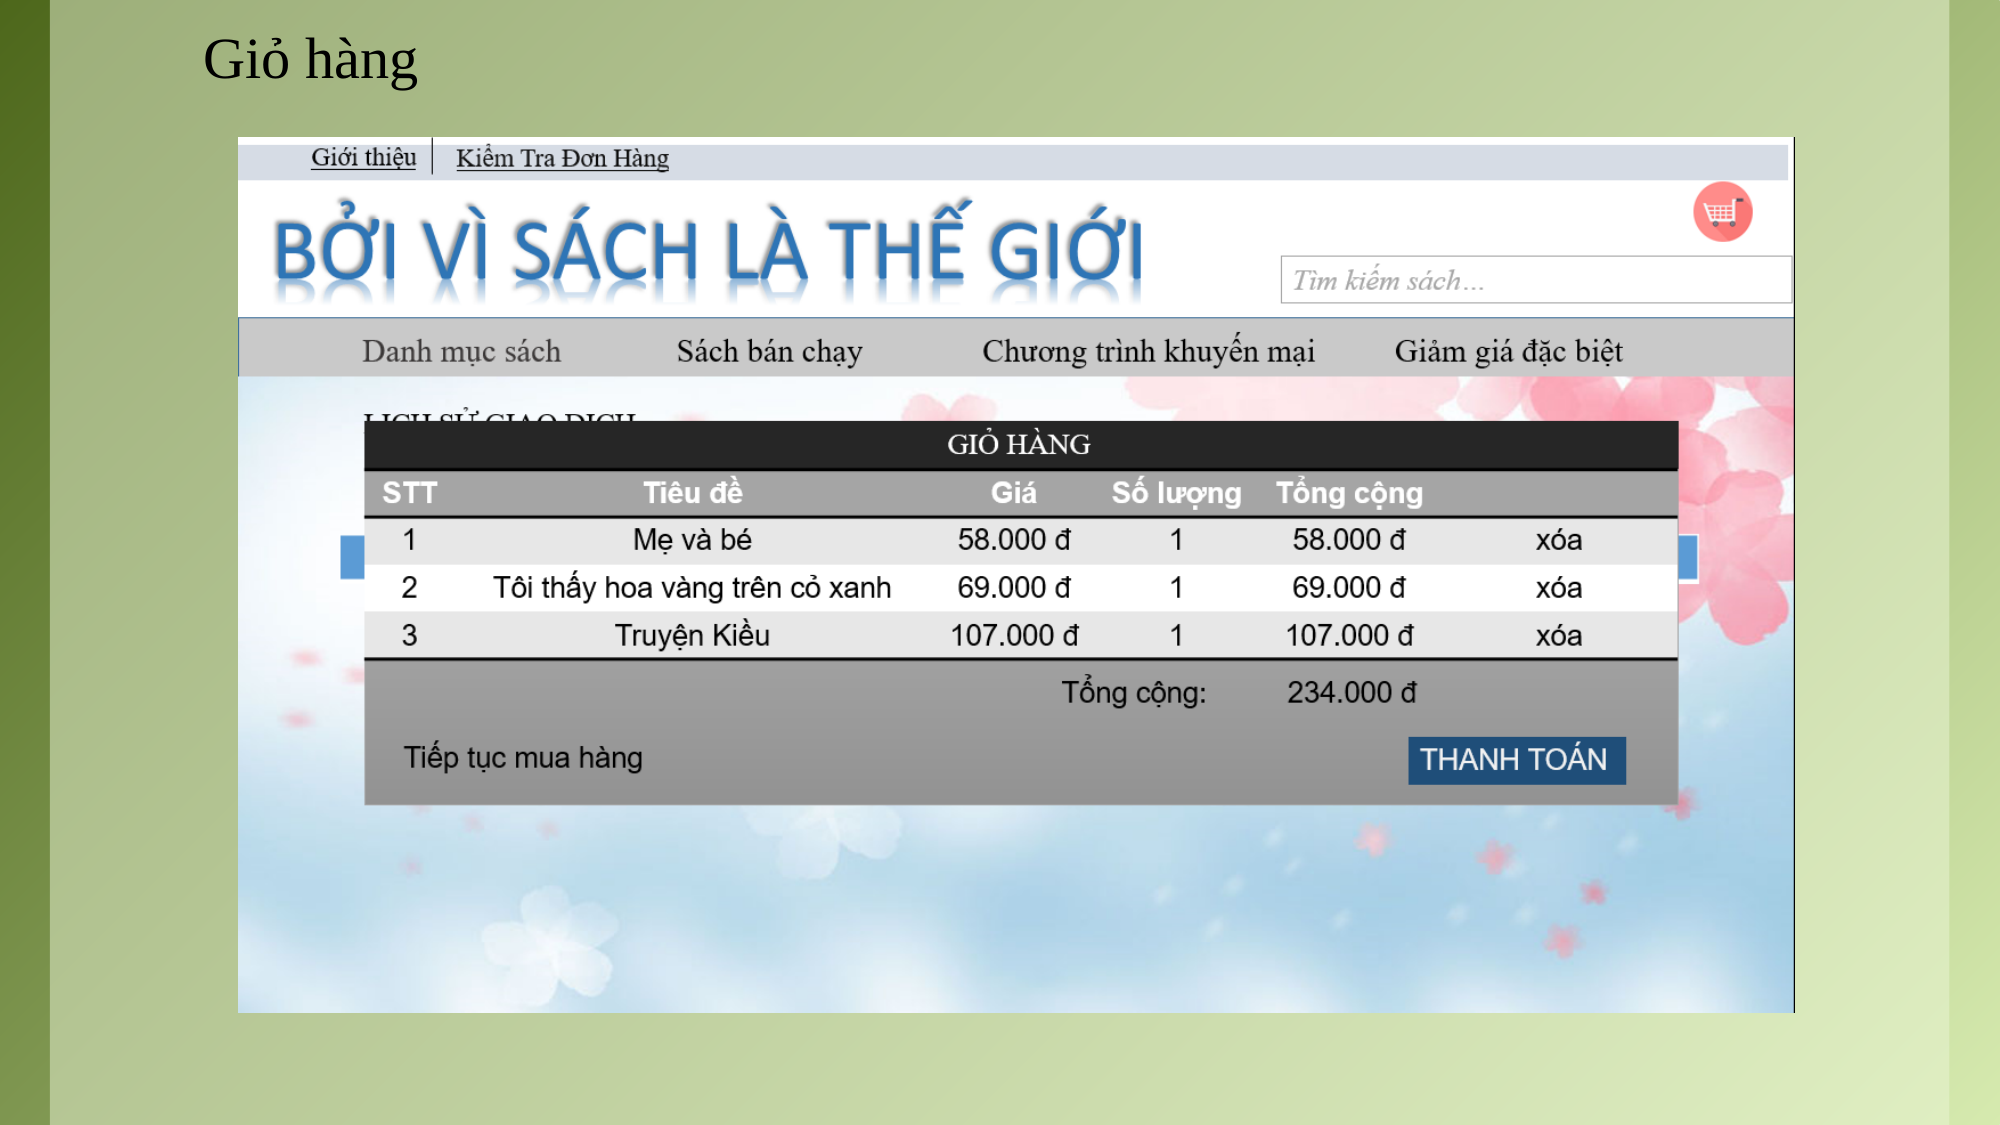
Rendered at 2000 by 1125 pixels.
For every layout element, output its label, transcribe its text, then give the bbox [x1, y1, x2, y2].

title Giỏ hàng [183, 12, 1850, 100]
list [238, 137, 1795, 1013]
